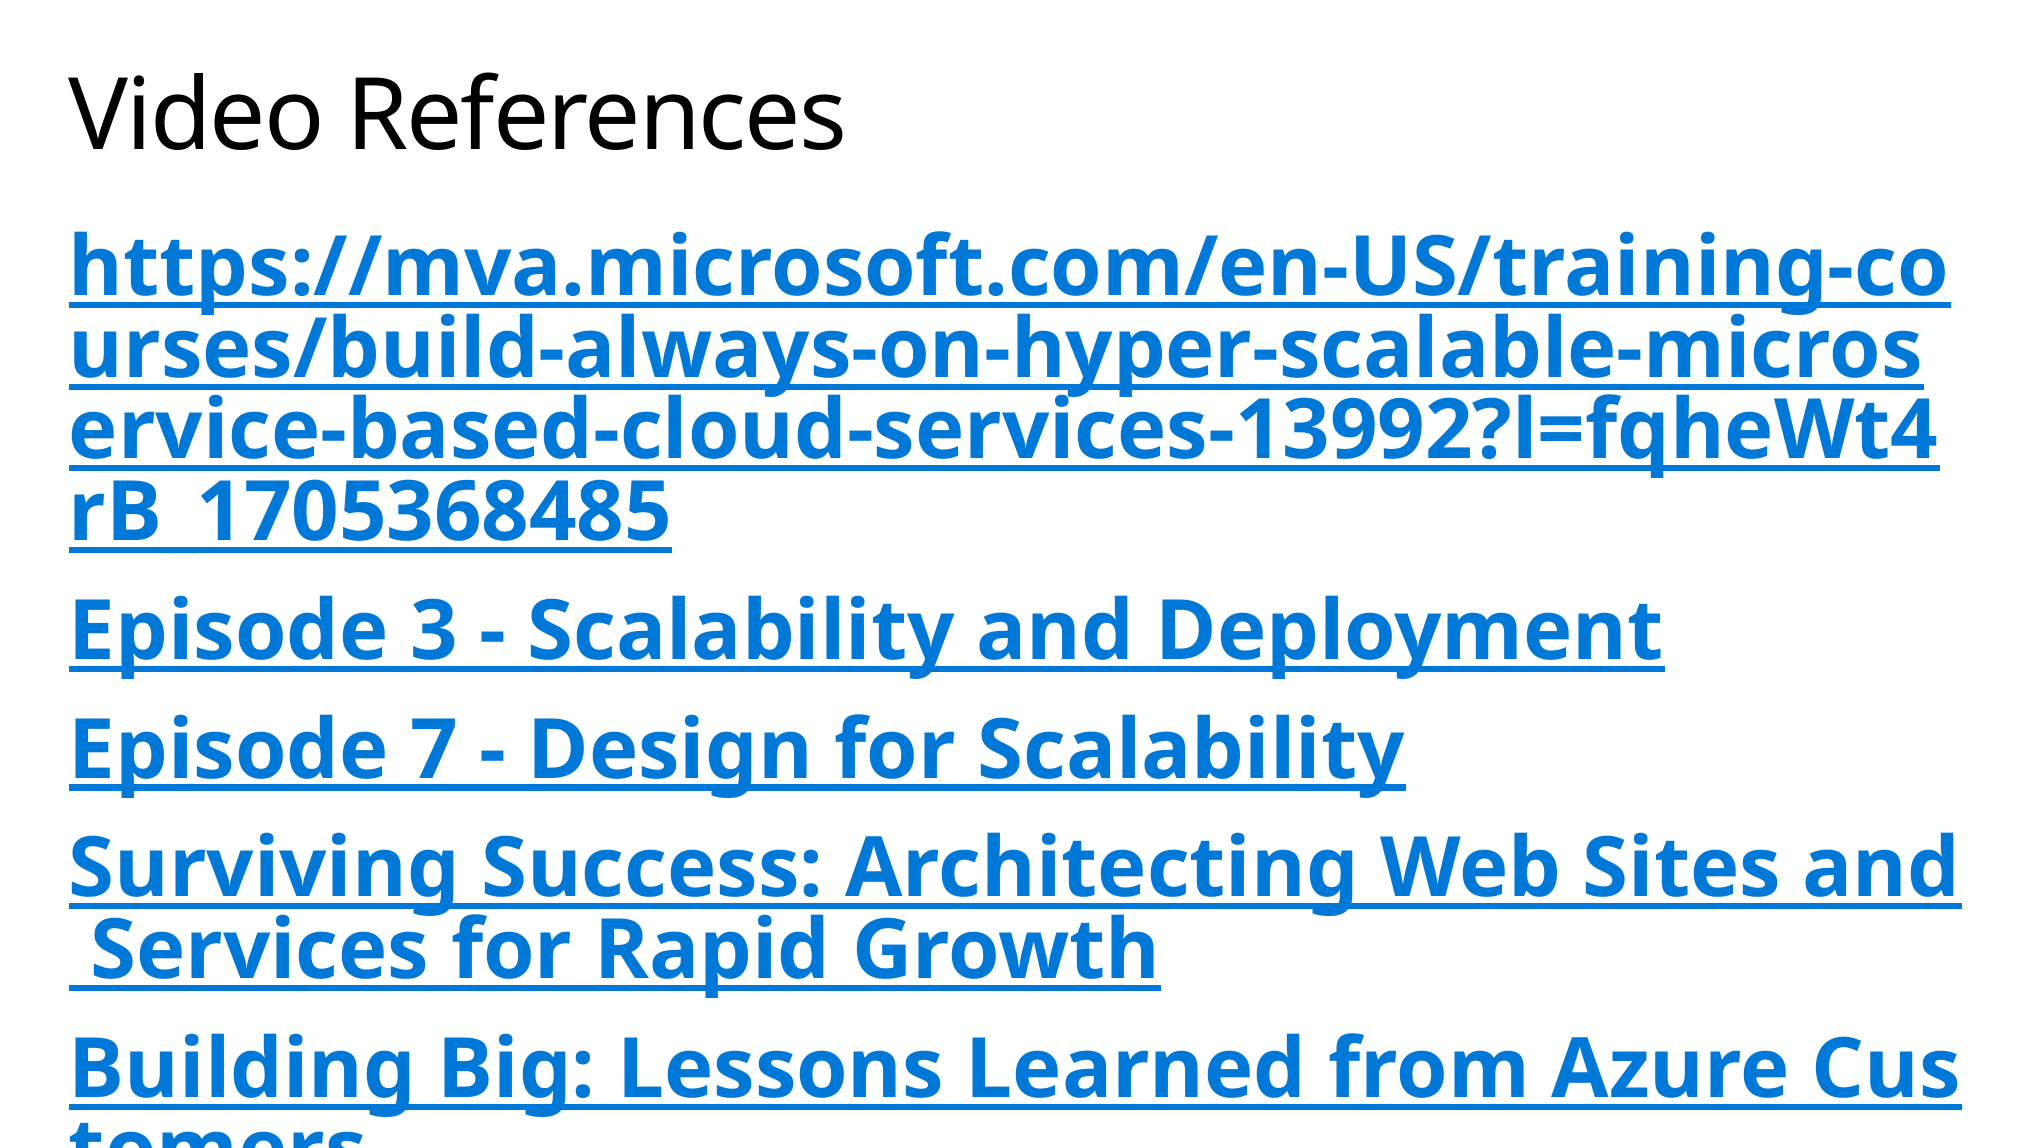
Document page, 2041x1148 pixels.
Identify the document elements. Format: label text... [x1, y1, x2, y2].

list https://mva.microsoft.com/en-US/training-courses/build-always-on-hyper-scalable-microservice-based-cloud-services-13992?l=fqheWt4rB_1705368485 Episode 3 - Scalability and Deployment Episode 7 - Design for Scalability Surviving Success: Architecting Web Sites and Services for Rapid Growth Building Big: Lessons Learned from Azure Customers [45, 198, 1996, 1128]
title Video References [45, 48, 1996, 198]
